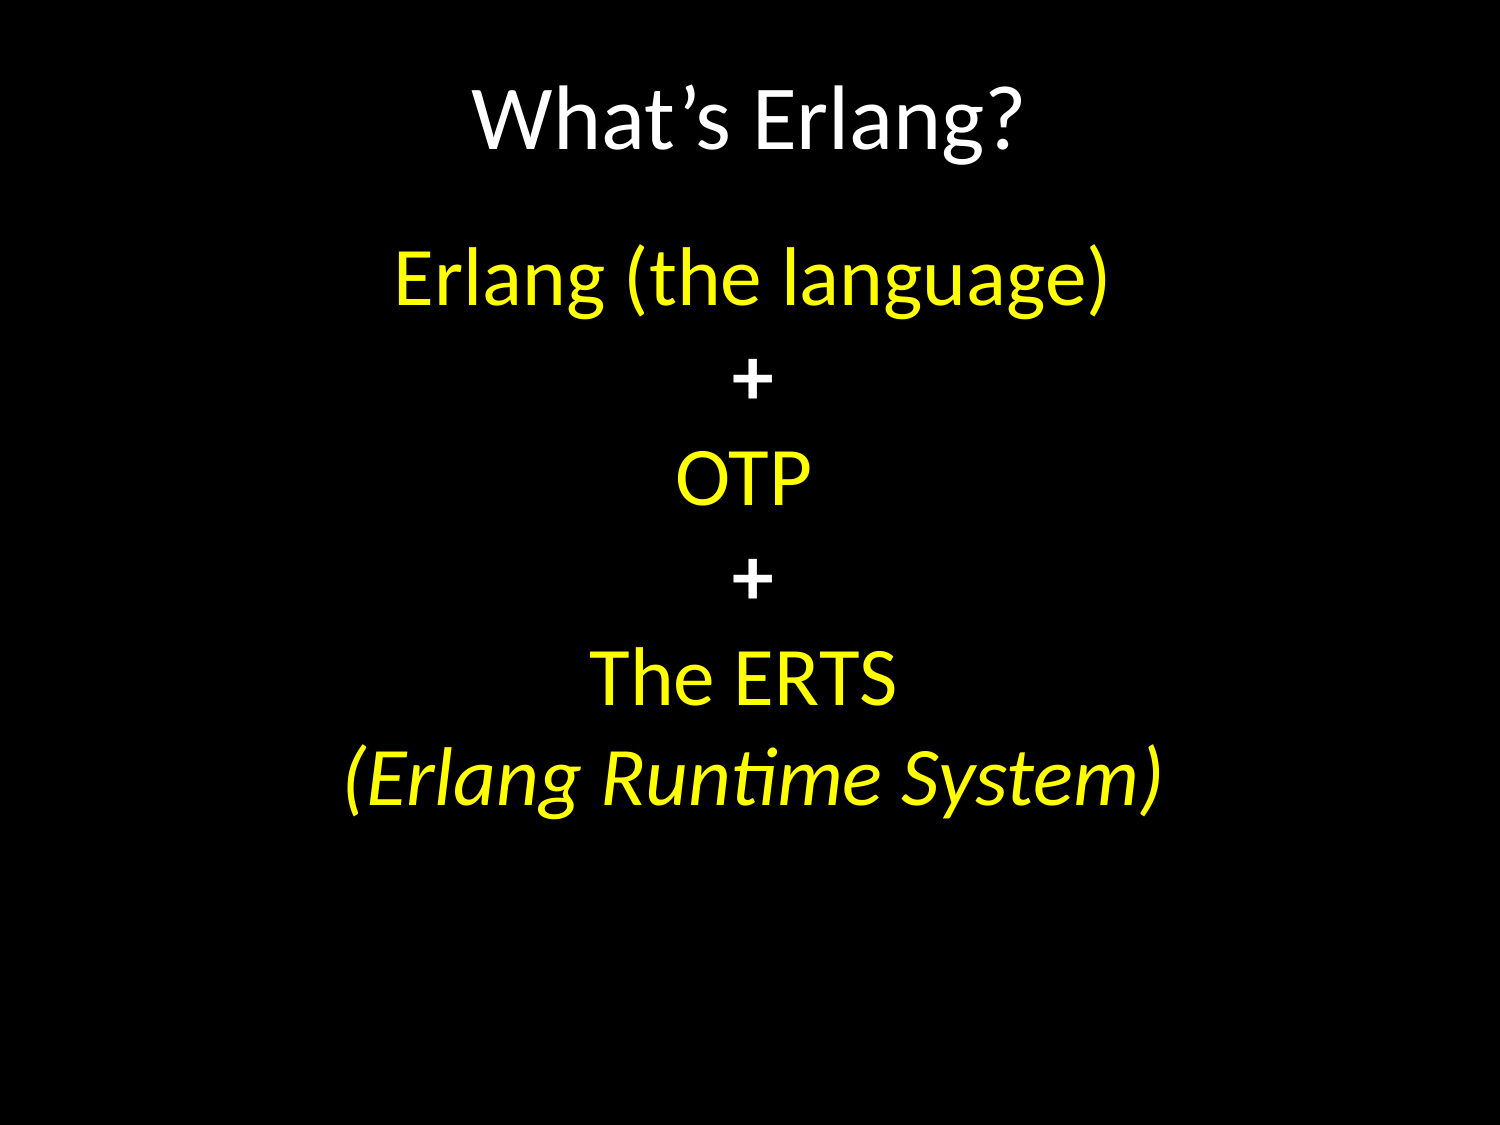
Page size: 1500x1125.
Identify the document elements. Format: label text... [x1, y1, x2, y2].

text_box Erlang (the language) + OTP + The ERTS (Erlang Runtime System) [56, 214, 1375, 930]
title What’s Erlang? [0, 25, 1500, 200]
